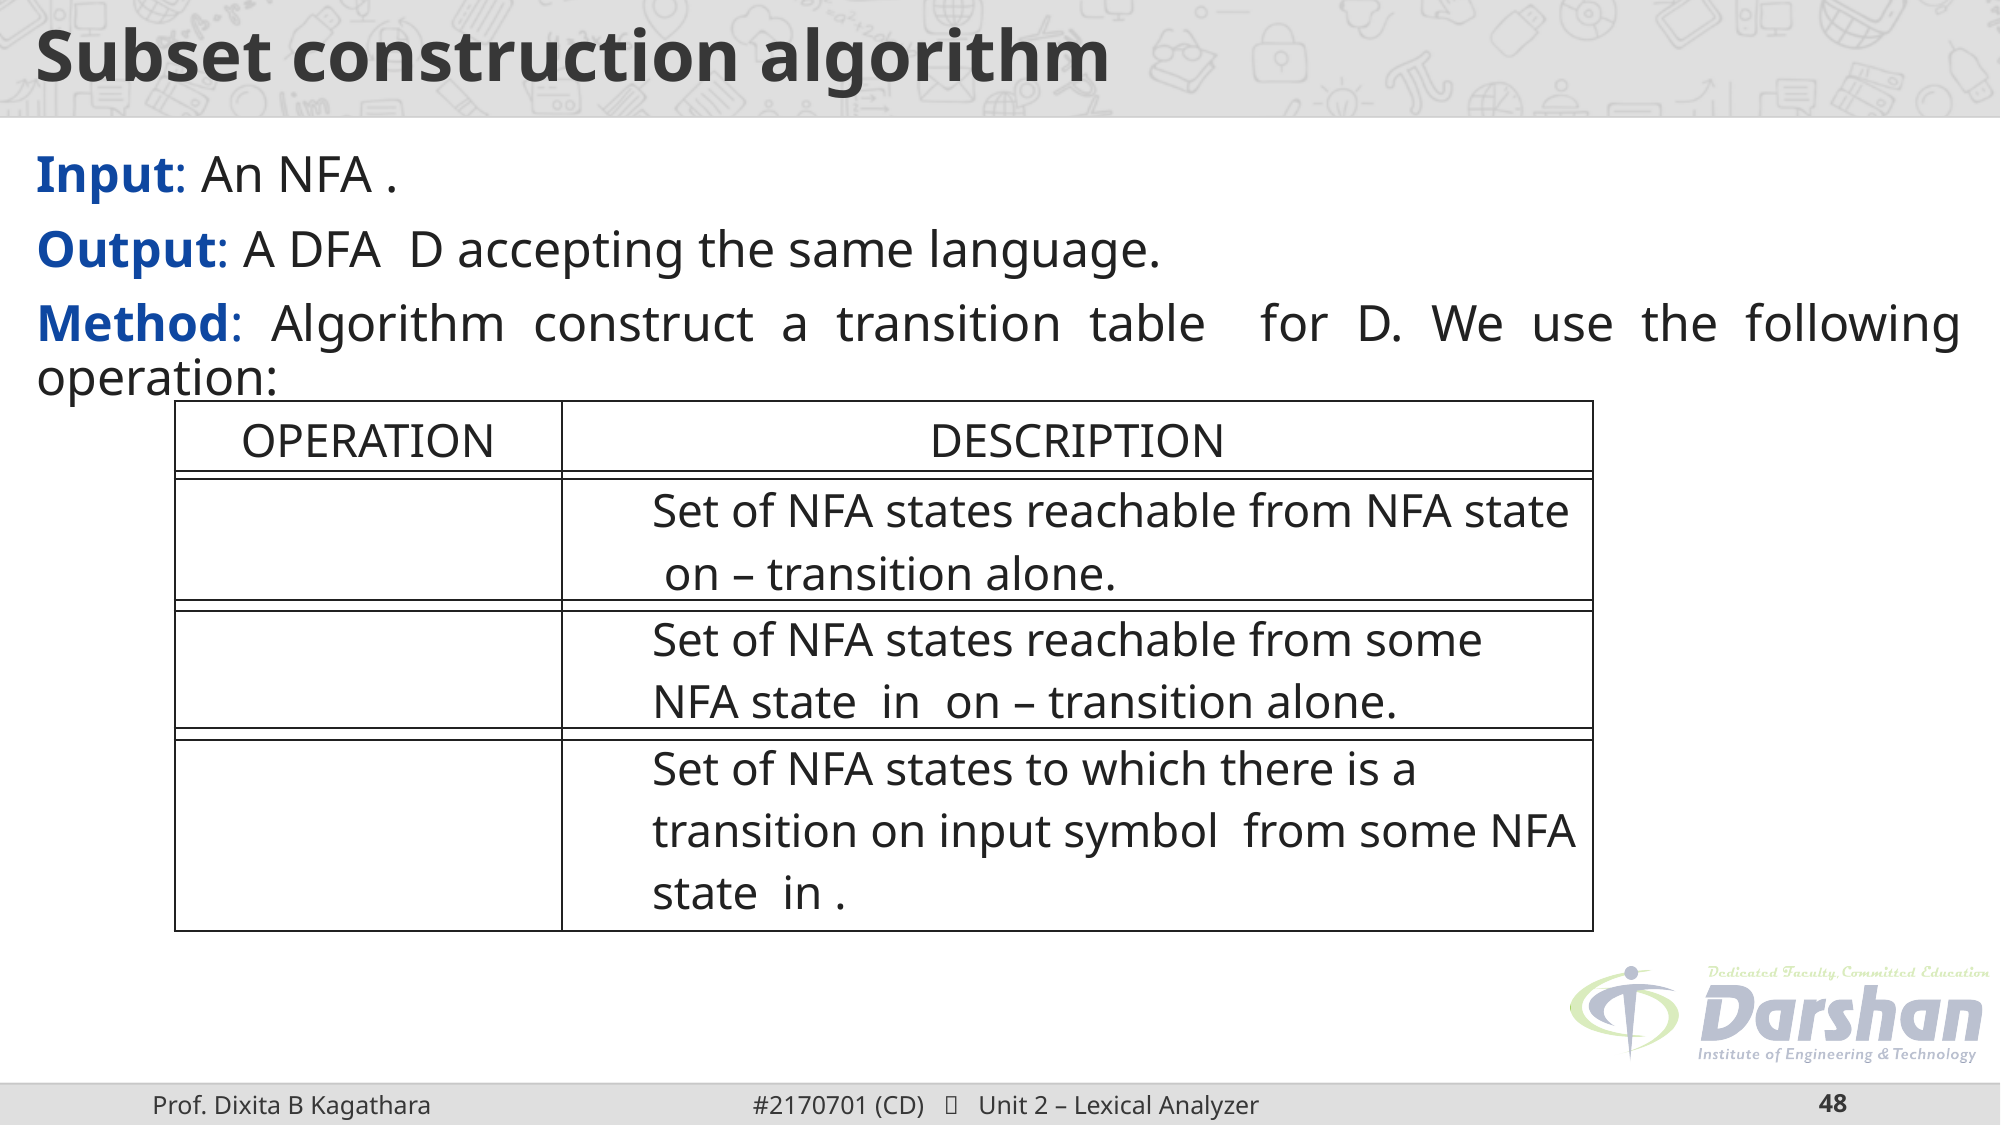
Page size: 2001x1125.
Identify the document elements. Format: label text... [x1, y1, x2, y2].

title Subset construction algorithm [0, 0, 2000, 117]
table_header OPERATION [176, 472, 561, 478]
table_header OPERATION [176, 402, 561, 470]
text_box 2 [1570, 966, 1990, 1063]
table_header DESCRIPTION [563, 472, 1592, 478]
table_header DESCRIPTION [563, 402, 1592, 470]
